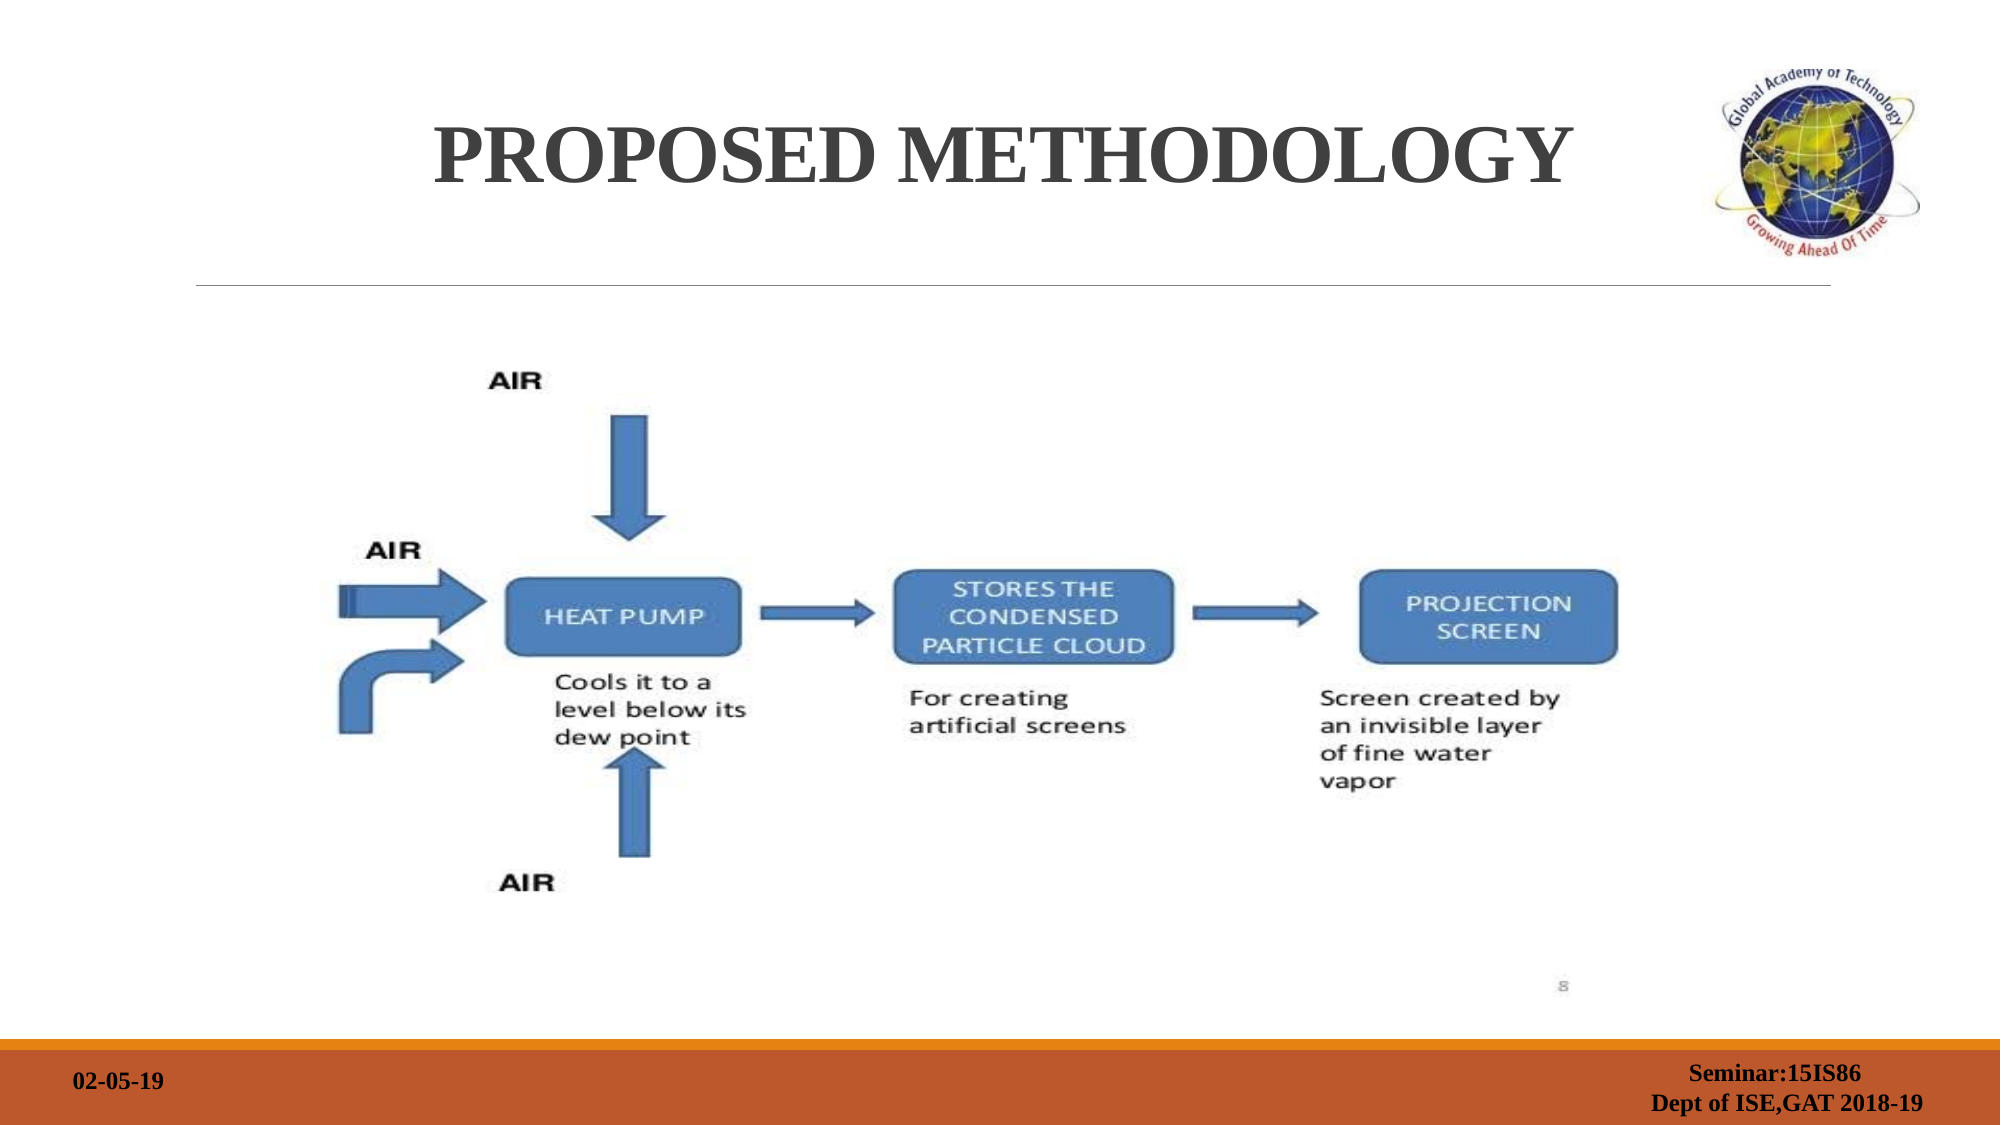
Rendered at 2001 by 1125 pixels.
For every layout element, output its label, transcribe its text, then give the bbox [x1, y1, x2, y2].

text_box Seminar:15IS86 Dept of ISE,GAT 2018-19 [1575, 1049, 2000, 1124]
picture [1700, 69, 1920, 268]
picture [319, 324, 1651, 1019]
title PROPOSED METHODOLOGY [180, 47, 1830, 208]
text_box 02-05-19 [57, 1056, 248, 1102]
